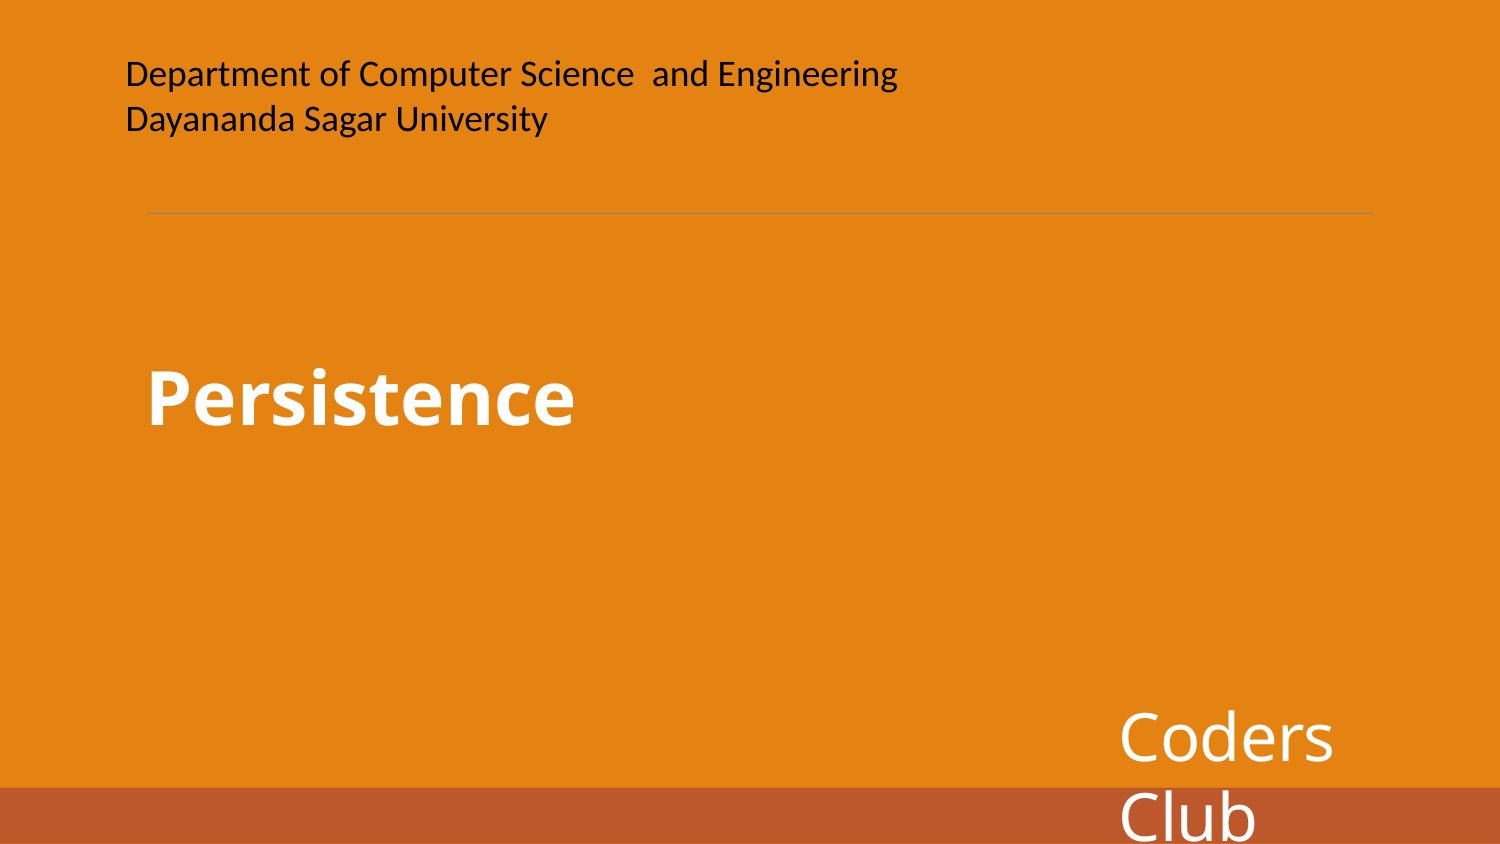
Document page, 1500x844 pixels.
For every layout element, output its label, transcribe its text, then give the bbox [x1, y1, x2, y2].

text_box Department of Computer Science and Engineering Dayananda Sagar University [110, 41, 1321, 147]
title Coders Club [1103, 773, 1500, 844]
subtitle Persistence [130, 335, 1406, 491]
